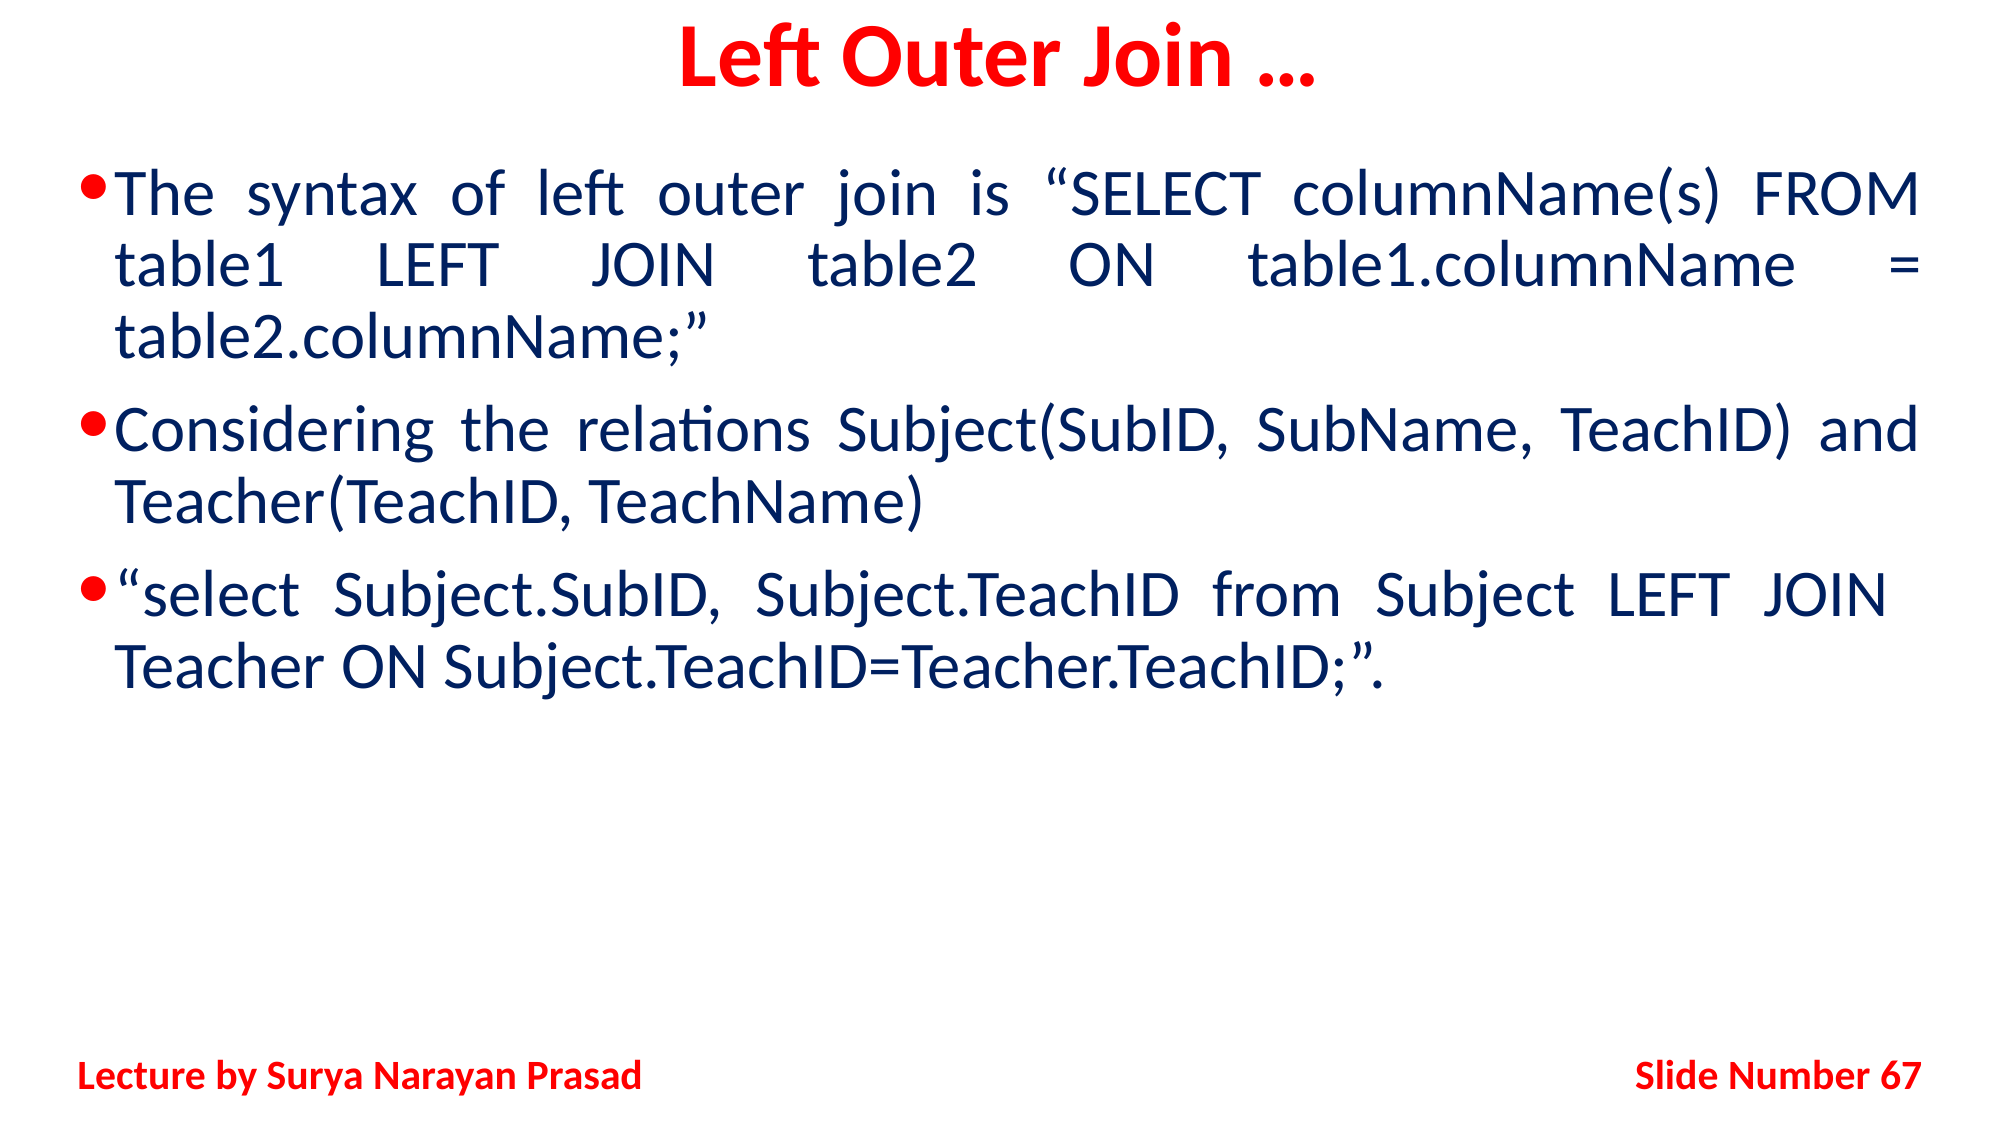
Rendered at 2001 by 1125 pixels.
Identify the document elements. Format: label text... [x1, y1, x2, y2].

footer Lecture by Surya Narayan Prasad [62, 1042, 688, 1103]
list The syntax of left outer join is “SELECT columnName(s) FROM table1 LEFT JOIN table2 ON table1.columnName = table2.columnName;” Considering the relations Subject(SubID, SubName, TeachID) and Teacher(TeachID, TeachName) “select Subject.SubID, Subject.TeachID from Subject LEFT JOIN Teacher ON Subject.TeachID=Teacher.TeachID;”. [62, 149, 1938, 1000]
title Left Outer Join … [0, 0, 2000, 125]
slide_number Slide Number 67 [1524, 1042, 1938, 1103]
